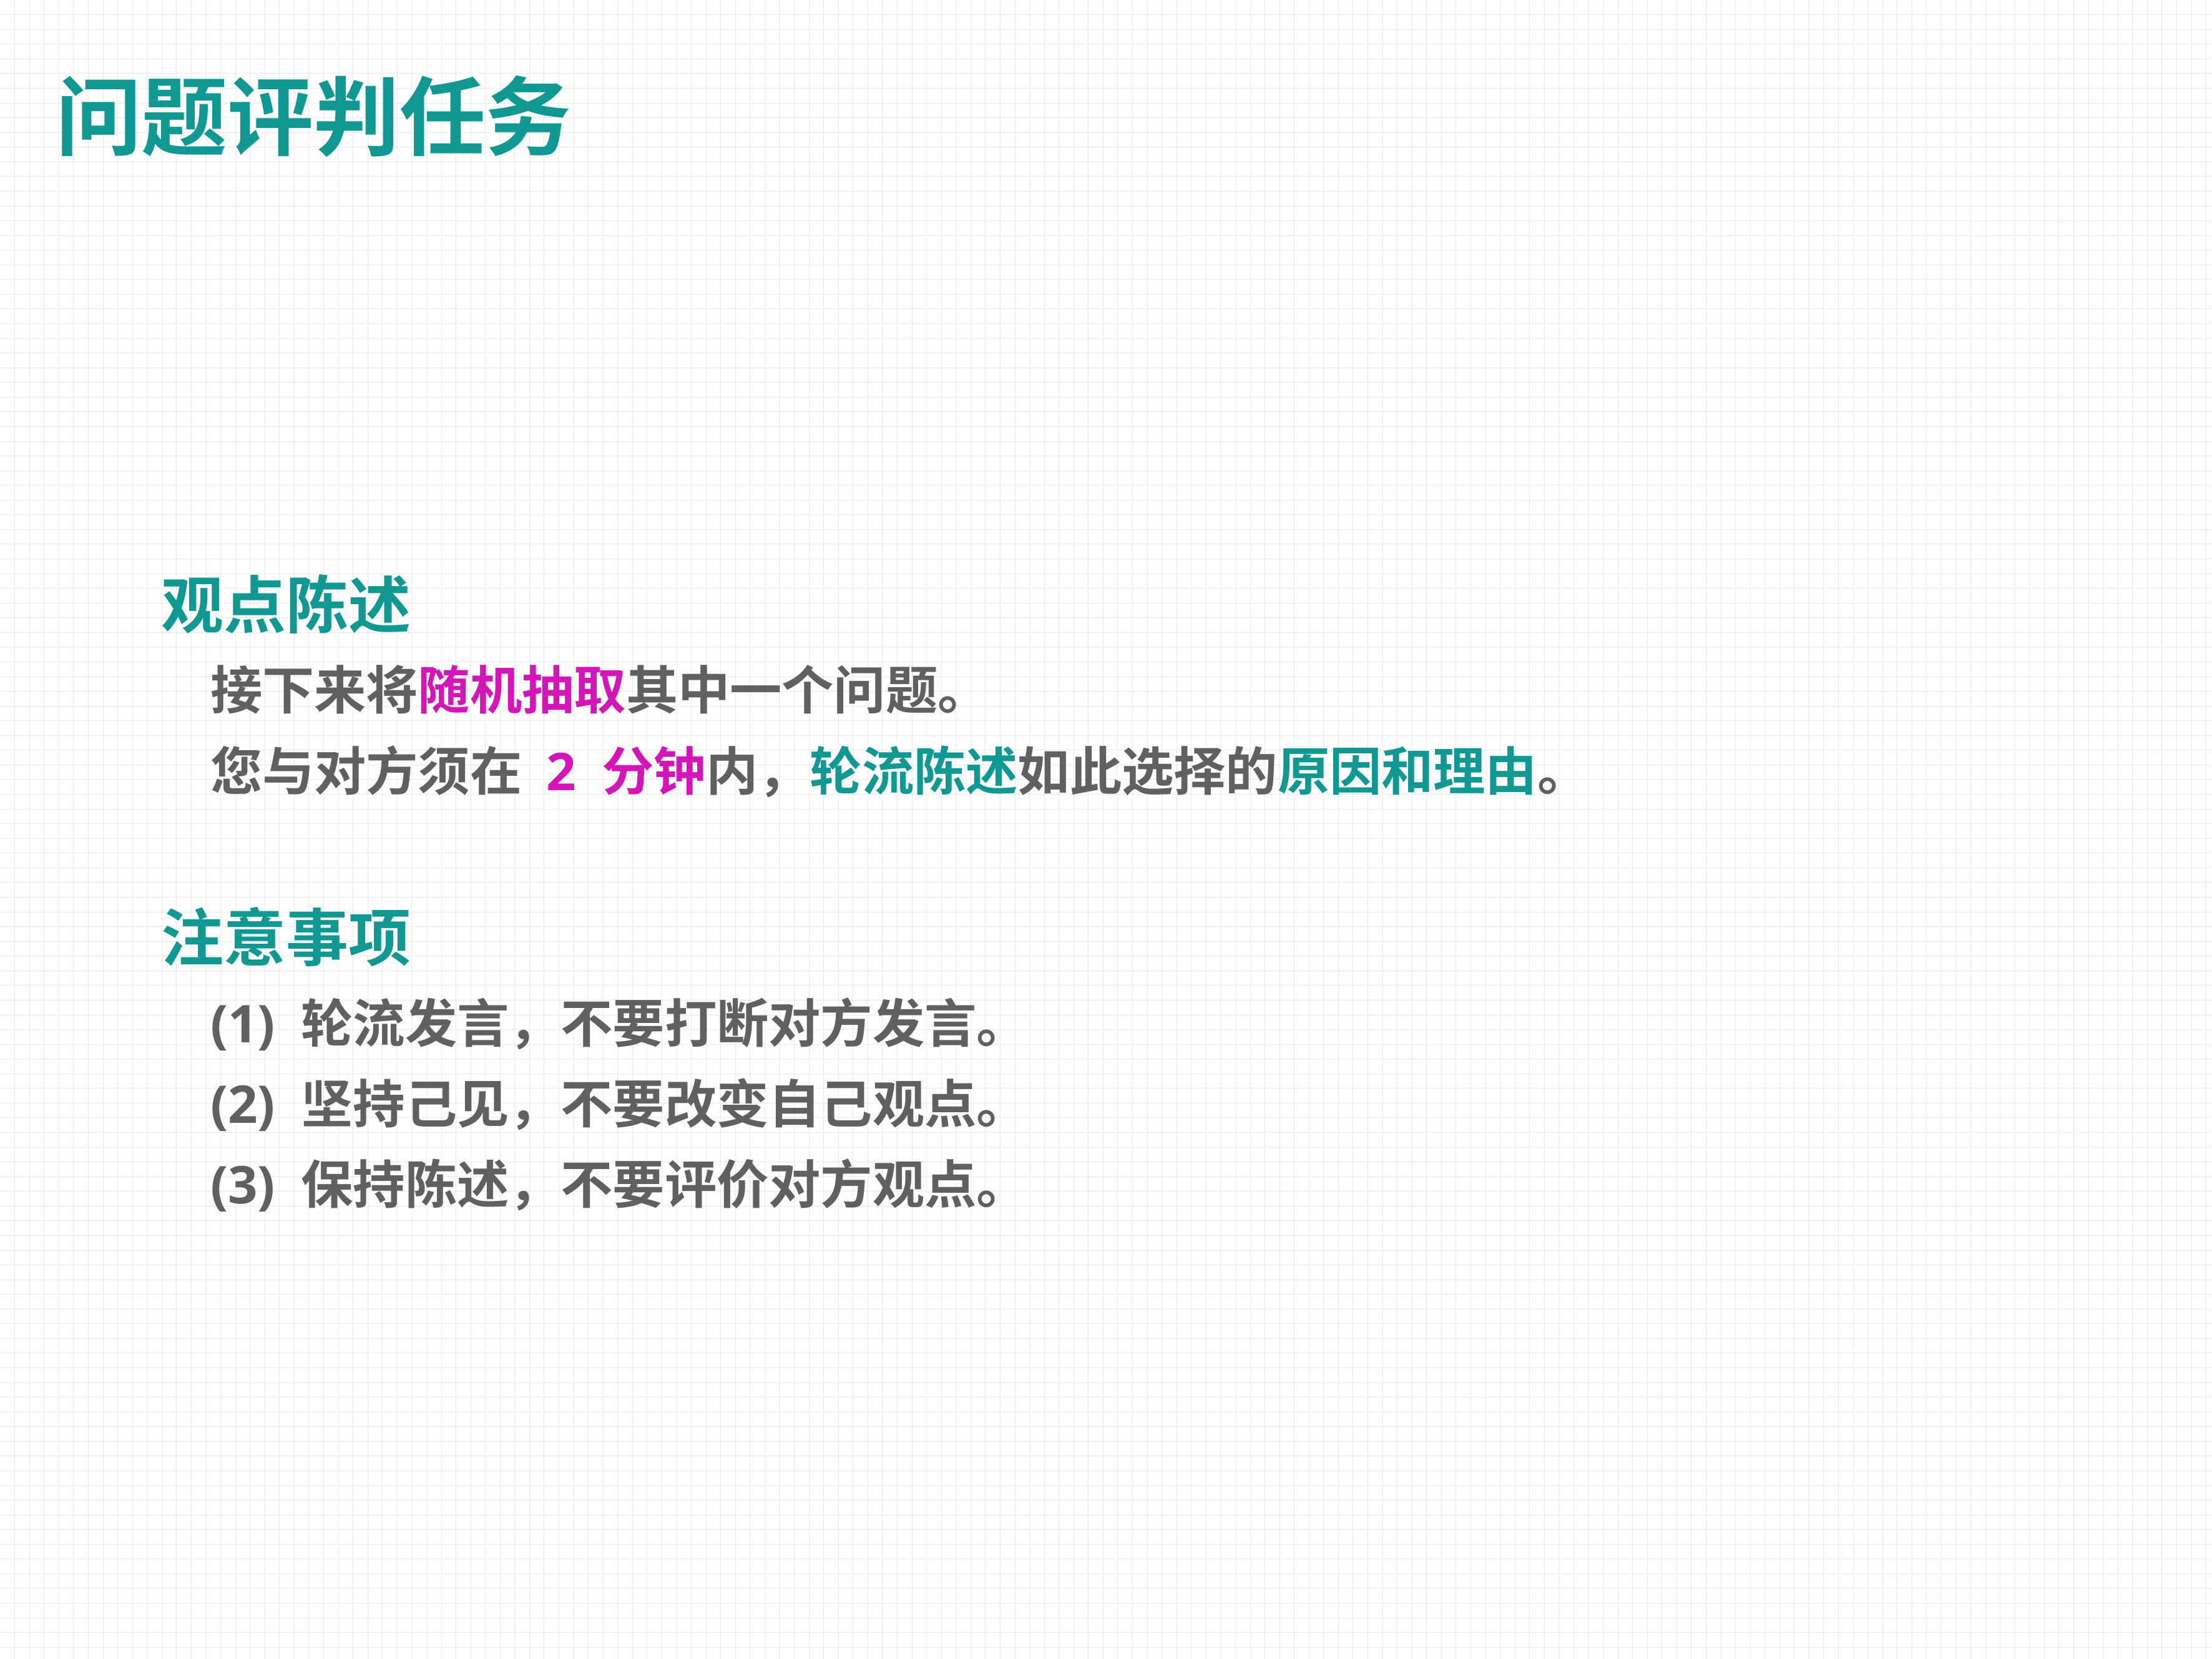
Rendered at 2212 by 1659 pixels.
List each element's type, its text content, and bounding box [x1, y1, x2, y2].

title 问题评判任务 [46, 0, 1484, 243]
list 观点陈述 接下来将随机抽取其中一个问题。 您与对方须在 2 分钟内，轮流陈述如此选择的原因和理由。 注意事项 (1) 轮流发言，不要打断对方发言。 (2) 坚持己见，不要改变自己观点。 (3) 保持陈述，不要评价对方观点。 [152, 242, 2060, 1538]
